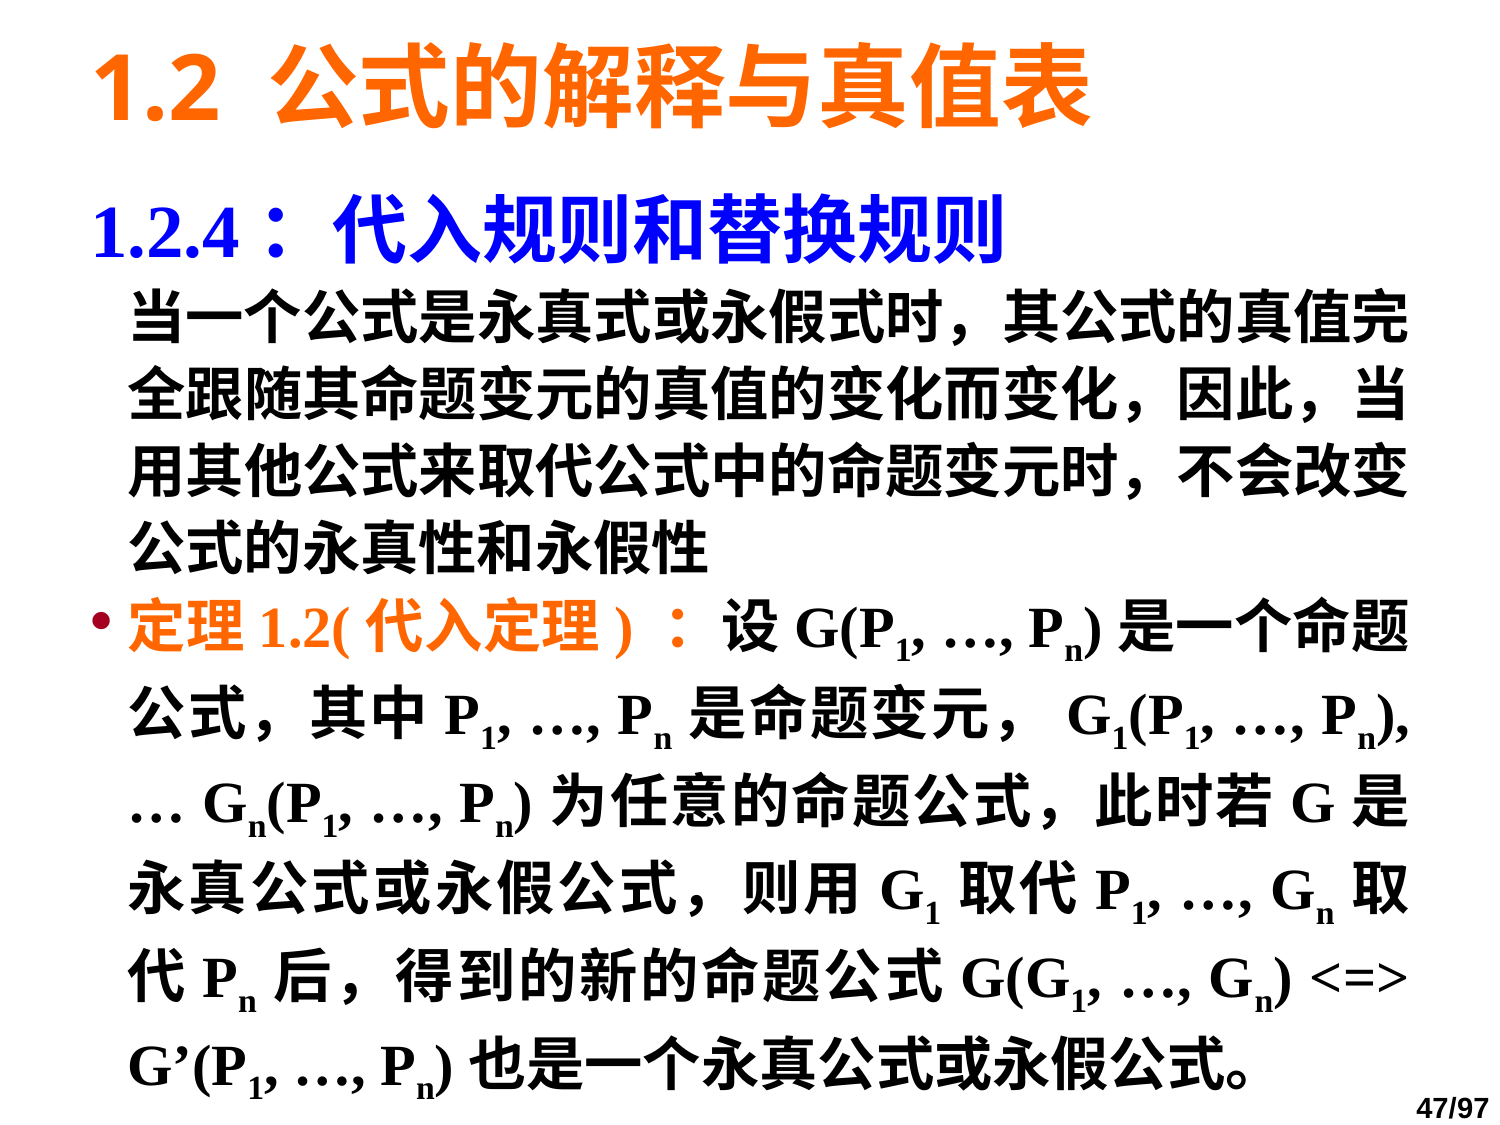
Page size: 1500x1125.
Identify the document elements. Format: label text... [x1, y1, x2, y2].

list 1.2.4：代入规则和替换规则 当一个公式是永真式或永假式时，其公式的真值完全跟随其命题变元的真值的变化而变化，因此，当用其他公式来取代公式中的命题变元时，不会改变公式的永真性和永假性 定理1.2(代入定理) ：设G(P1, …, Pn)是一个命题公式，其中P1, …, Pn是命题变元，G1(P1, …, Pn), … Gn(P1, …, Pn)为任意的命题公式，此时若G是永真公式或永假公式，则用G1取代P1, …, Gn取代Pn后，得到的新的命题公式G(G1, …, Gn) <=> G’(P1, …, Pn)也是一个永真公式或永假公式。 [75, 187, 1425, 1088]
title 1.2 公式的解释与真值表 [74, 37, 1426, 143]
